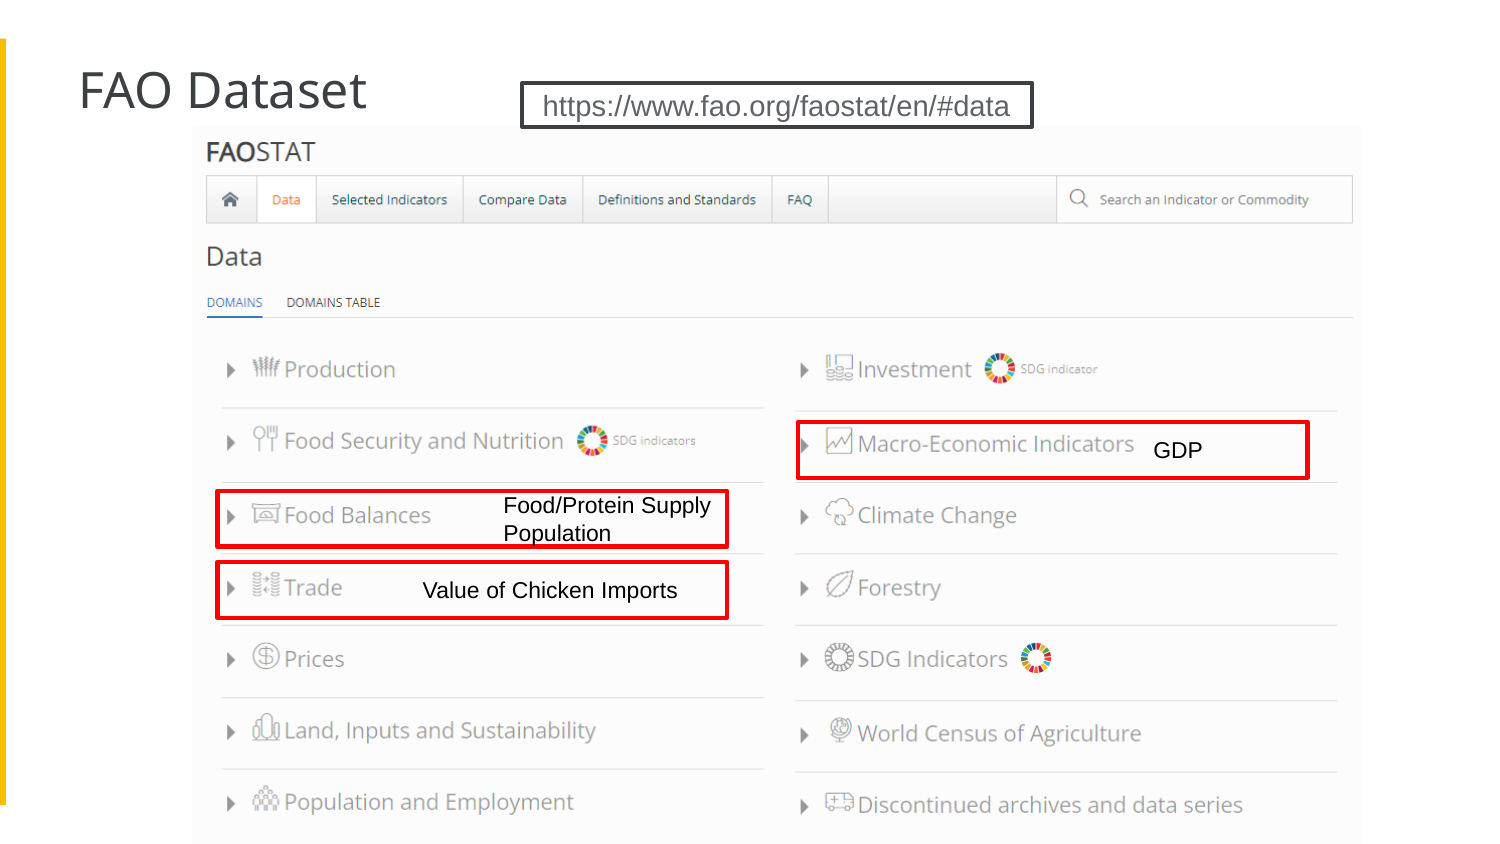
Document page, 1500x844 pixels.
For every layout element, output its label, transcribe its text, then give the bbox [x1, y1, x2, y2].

picture [192, 126, 1362, 844]
text_box https://www.fao.org/faostat/en/#data [520, 81, 1034, 125]
title FAO Dataset [63, 43, 1343, 112]
